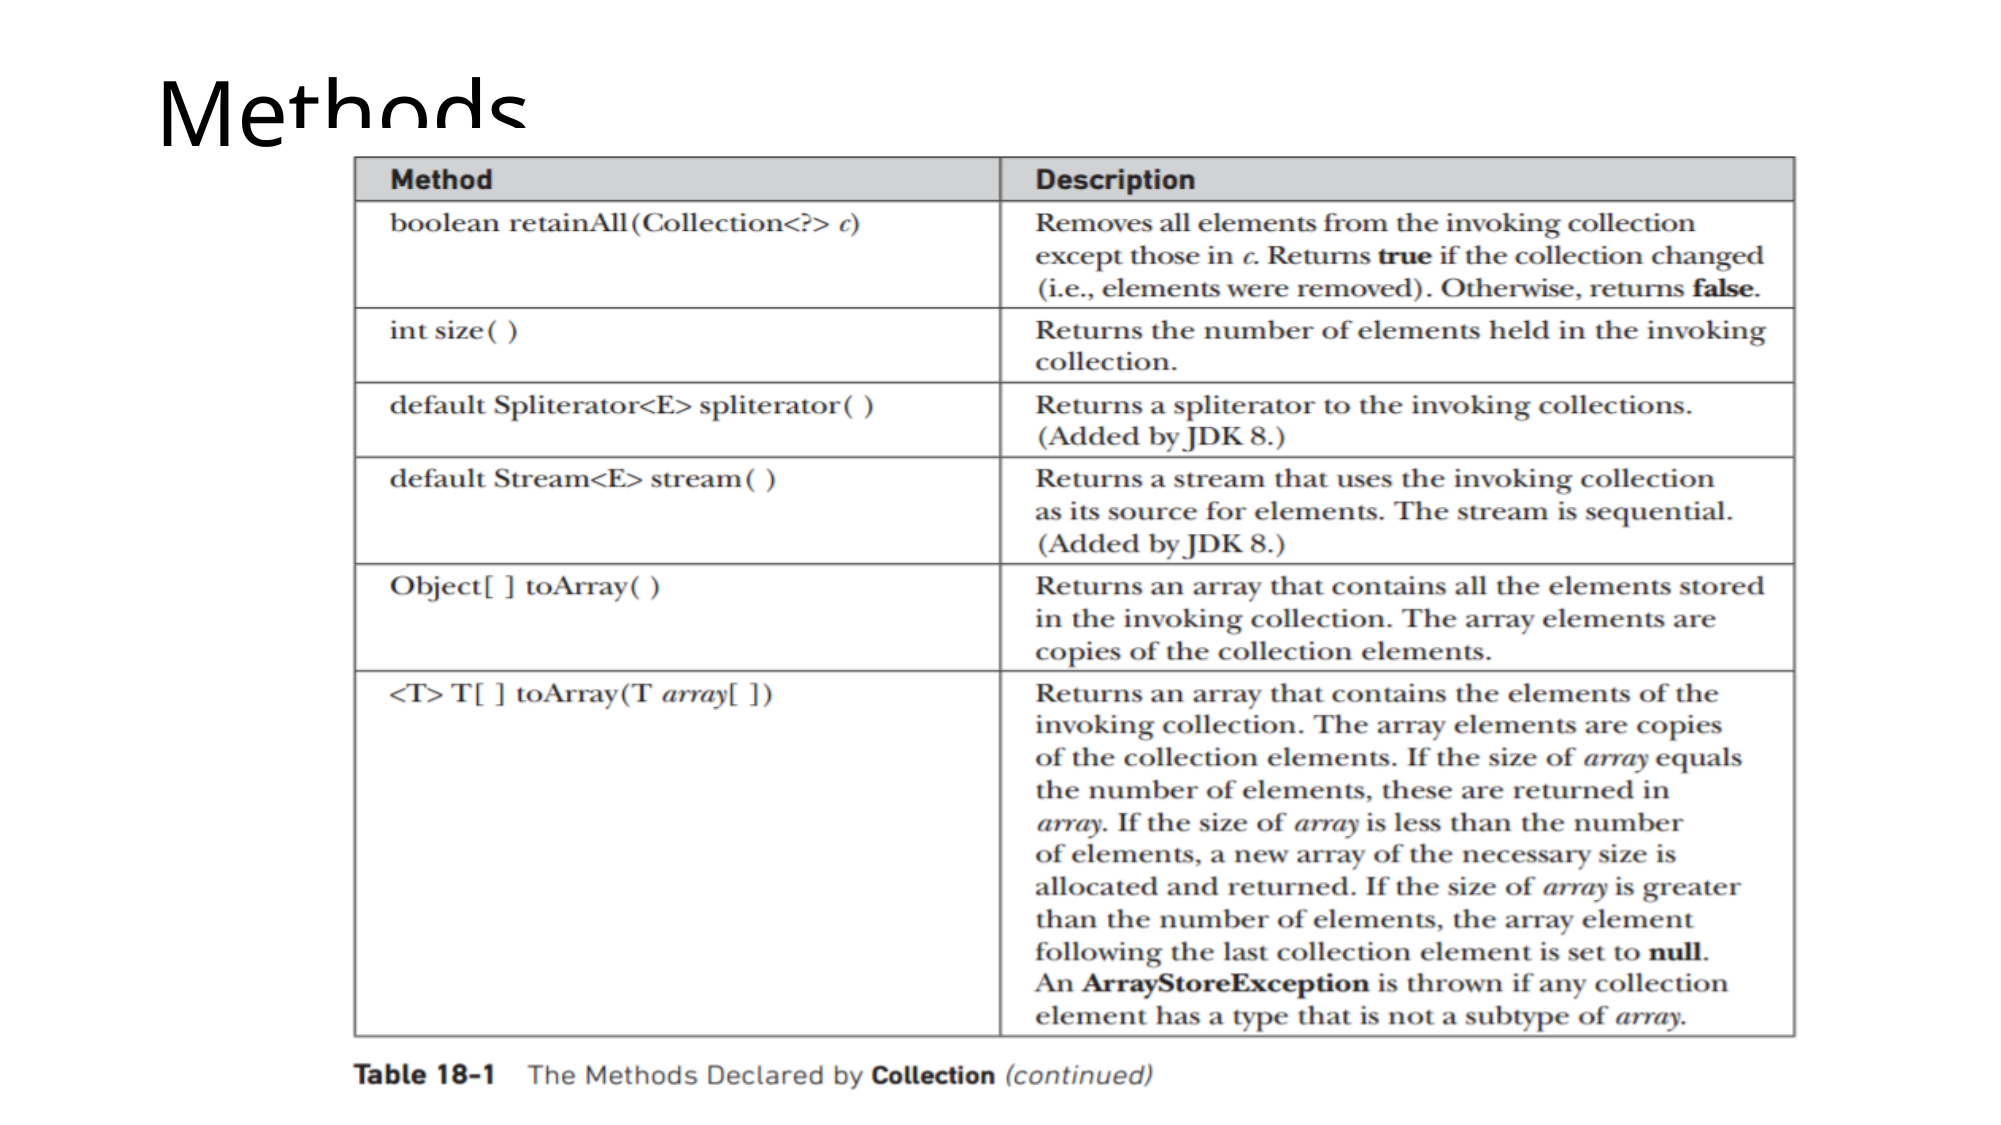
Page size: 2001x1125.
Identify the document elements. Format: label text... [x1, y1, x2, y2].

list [291, 128, 1825, 1098]
title Methods… [140, 59, 1863, 174]
